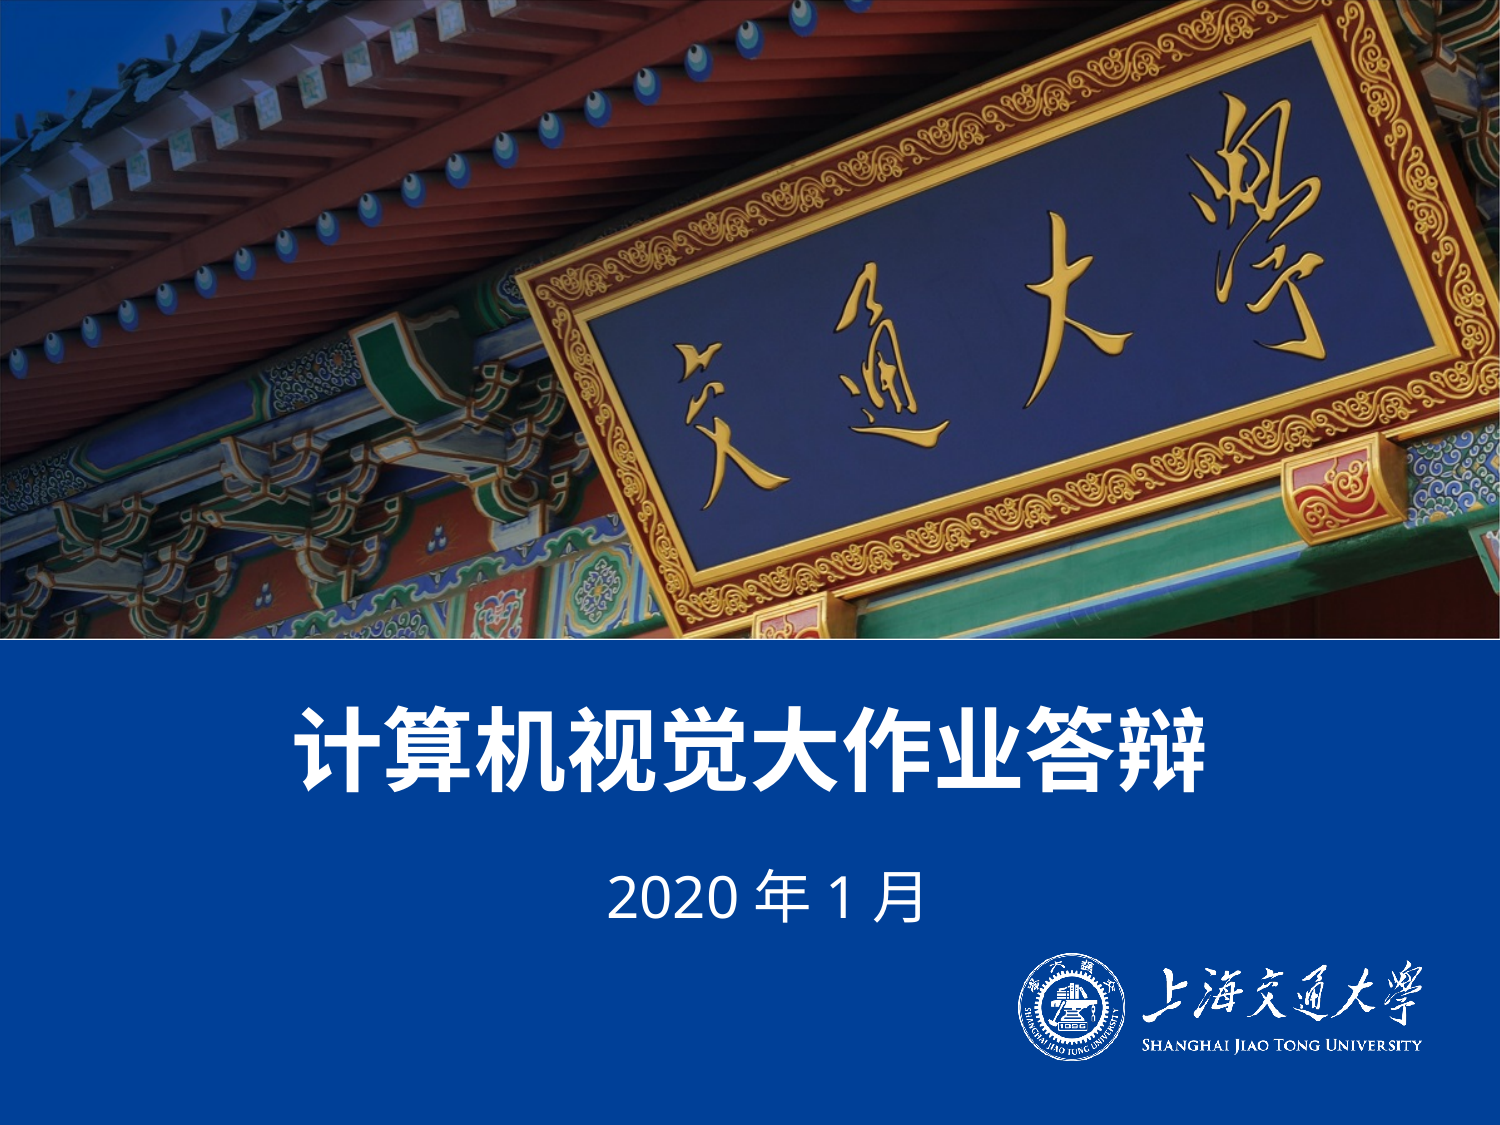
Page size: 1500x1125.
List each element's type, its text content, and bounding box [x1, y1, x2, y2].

picture [1018, 953, 1422, 1061]
subtitle 2020年1月 [103, 838, 1397, 939]
picture [0, 0, 1500, 639]
title 计算机视觉大作业答辩 [103, 680, 1397, 829]
